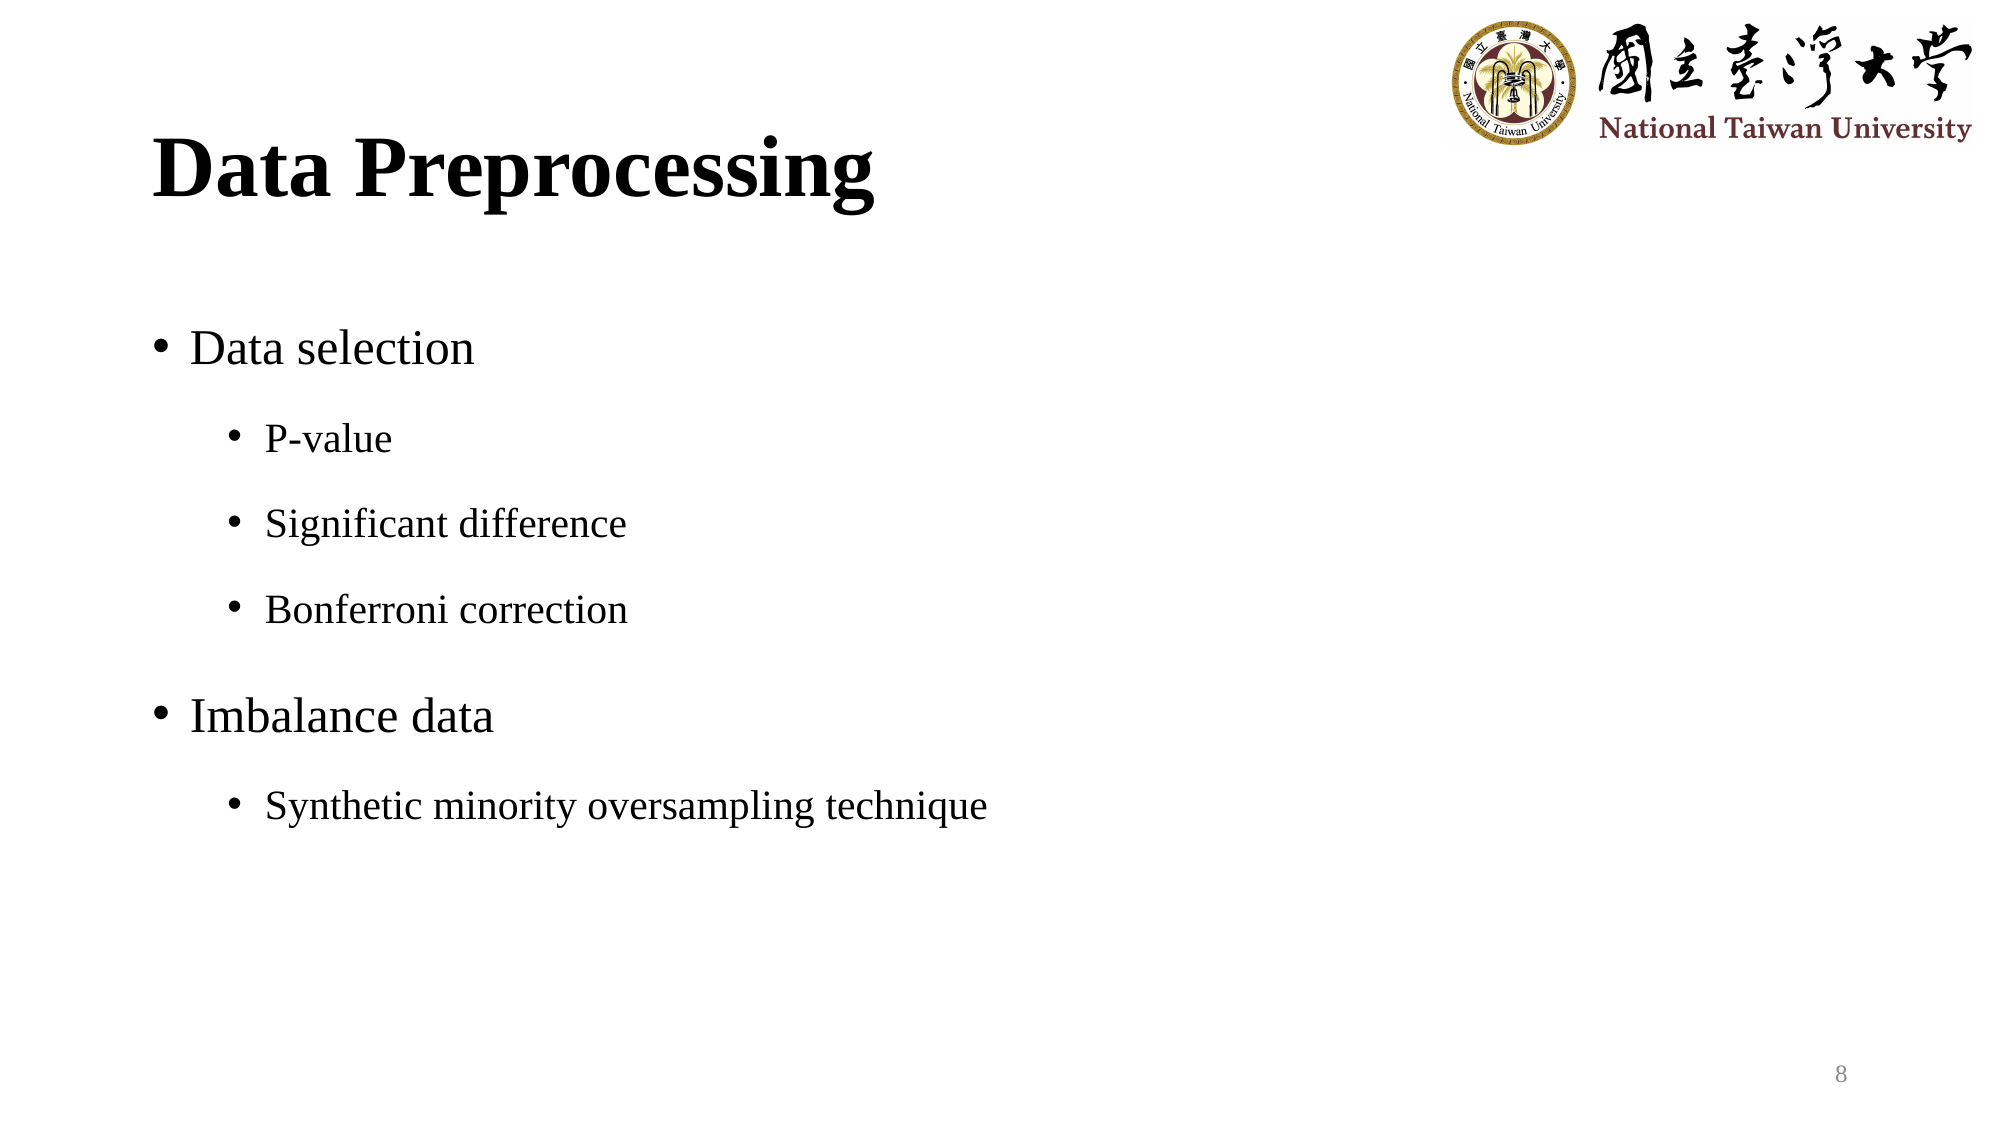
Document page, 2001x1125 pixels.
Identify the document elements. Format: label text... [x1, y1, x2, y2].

slide_number 8 [1412, 1042, 1863, 1103]
picture [1446, 21, 1974, 148]
title Data Preprocessing [137, 59, 1863, 277]
list Data selection P-value Significant difference Bonferroni correction Imbalance data Synthetic minority oversampling technique [137, 277, 1863, 1103]
